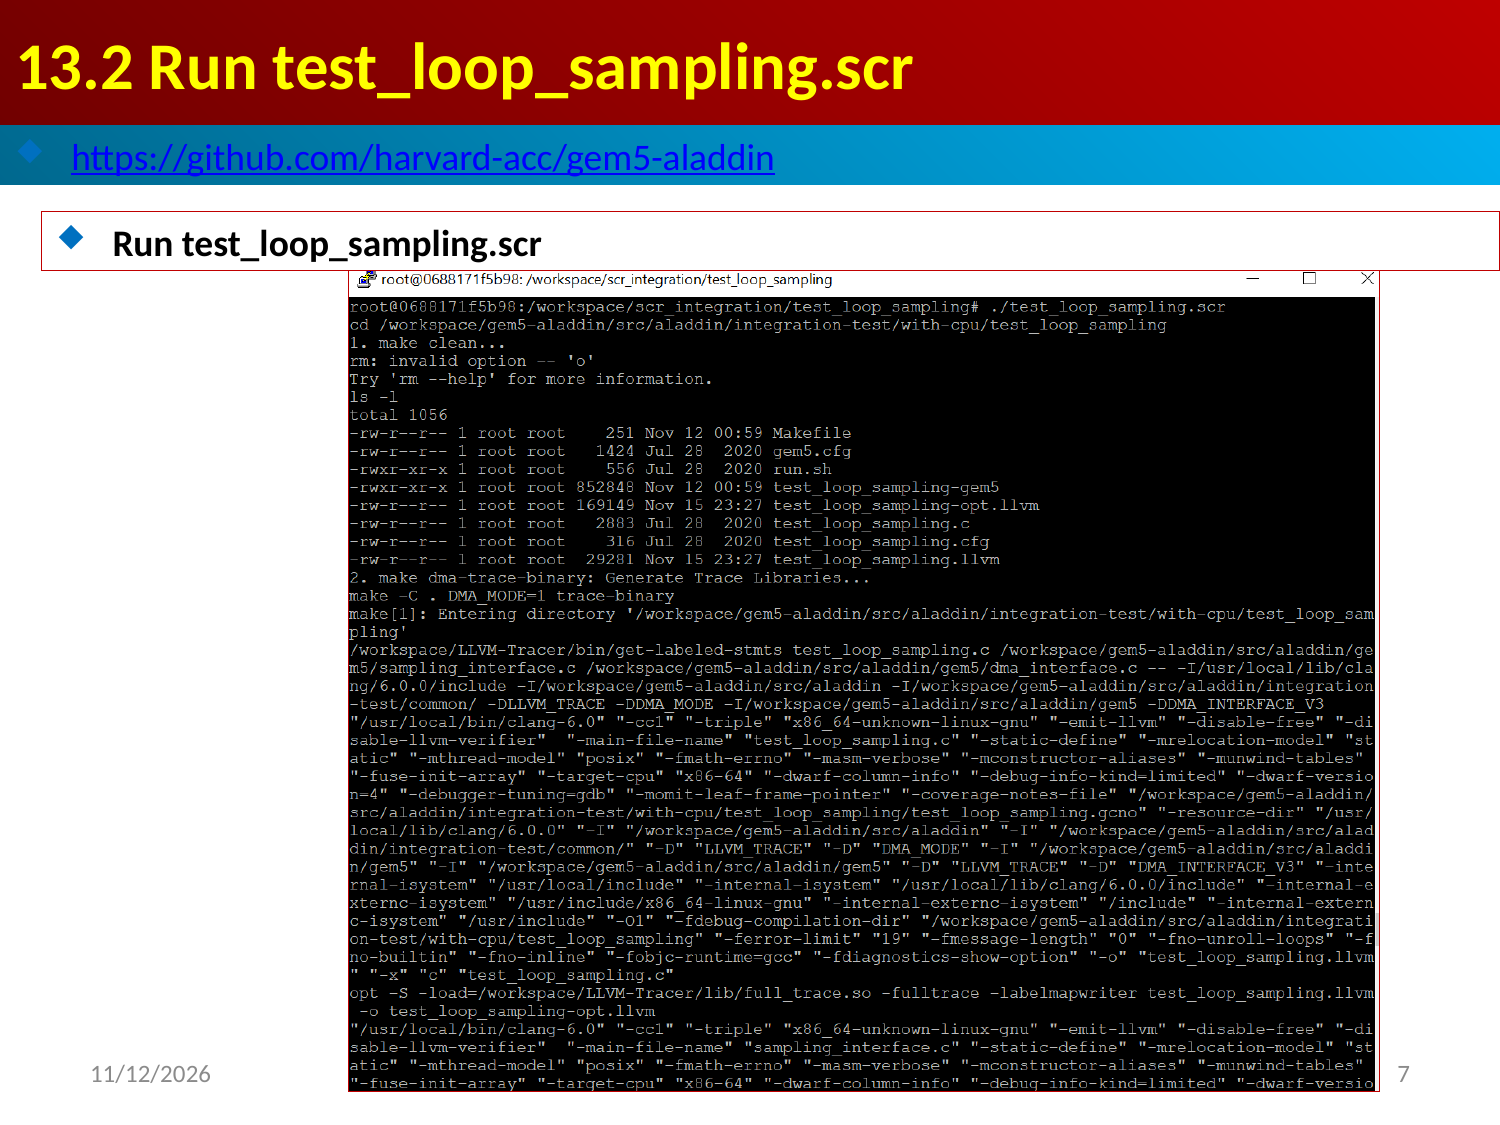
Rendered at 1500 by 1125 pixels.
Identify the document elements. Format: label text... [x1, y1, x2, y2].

picture [348, 270, 1380, 1093]
subtitle Run test_loop_sampling.scr [41, 211, 1500, 271]
title 13.2 Run test_loop_sampling.scr [0, 0, 1500, 125]
text_box https://github.com/harvard-acc/gem5-aladdin [0, 125, 1500, 185]
slide_number 7 [1074, 1042, 1425, 1103]
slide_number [75, 1042, 425, 1103]
